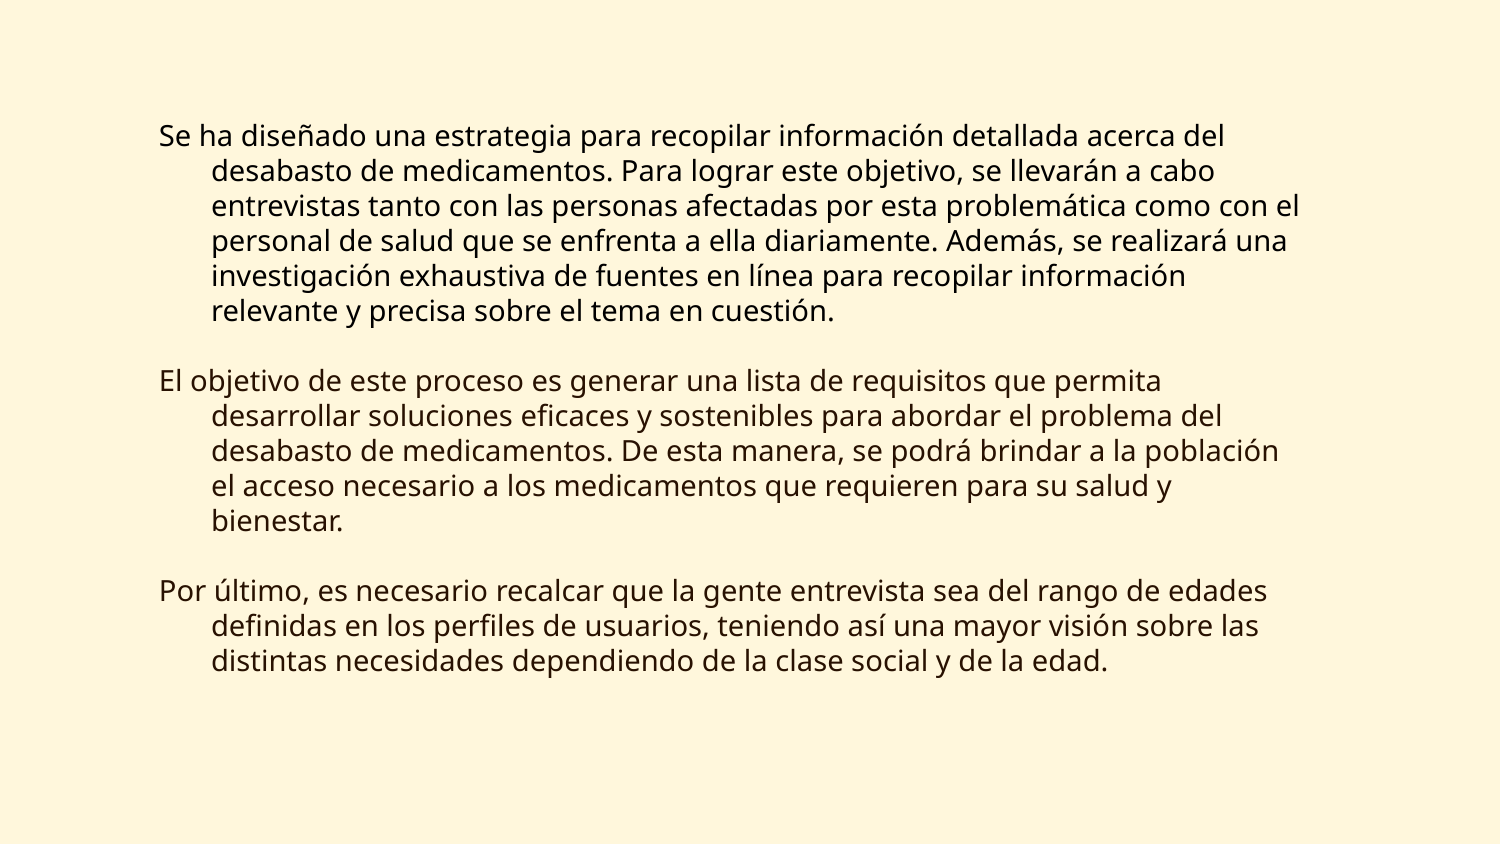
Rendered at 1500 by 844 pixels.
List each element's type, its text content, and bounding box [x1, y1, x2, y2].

subtitle Se ha diseñado una estrategia para recopilar información detallada acerca del desabasto de medicamentos. Para lograr este objetivo, se llevarán a cabo entrevistas tanto con las personas afectadas por esta problemática como con el personal de salud que se enfrenta a ella diariamente. Además, se realizará una investigación exhaustiva de fuentes en línea para recopilar información relevante y precisa sobre el tema en cuestión. El objetivo de este proceso es generar una lista de requisitos que permita desarrollar soluciones eficaces y sostenibles para abordar el problema del desabasto de medicamentos. De esta manera, se podrá brindar a la población el acceso necesario a los medicamentos que requieren para su salud y bienestar. Por último, es necesario recalcar que la gente entrevista sea del rango de edades definidas en los perfiles de usuarios, teniendo así una mayor visión sobre las distintas necesidades dependiendo de la clase social y de la edad. [120, 90, 1324, 745]
